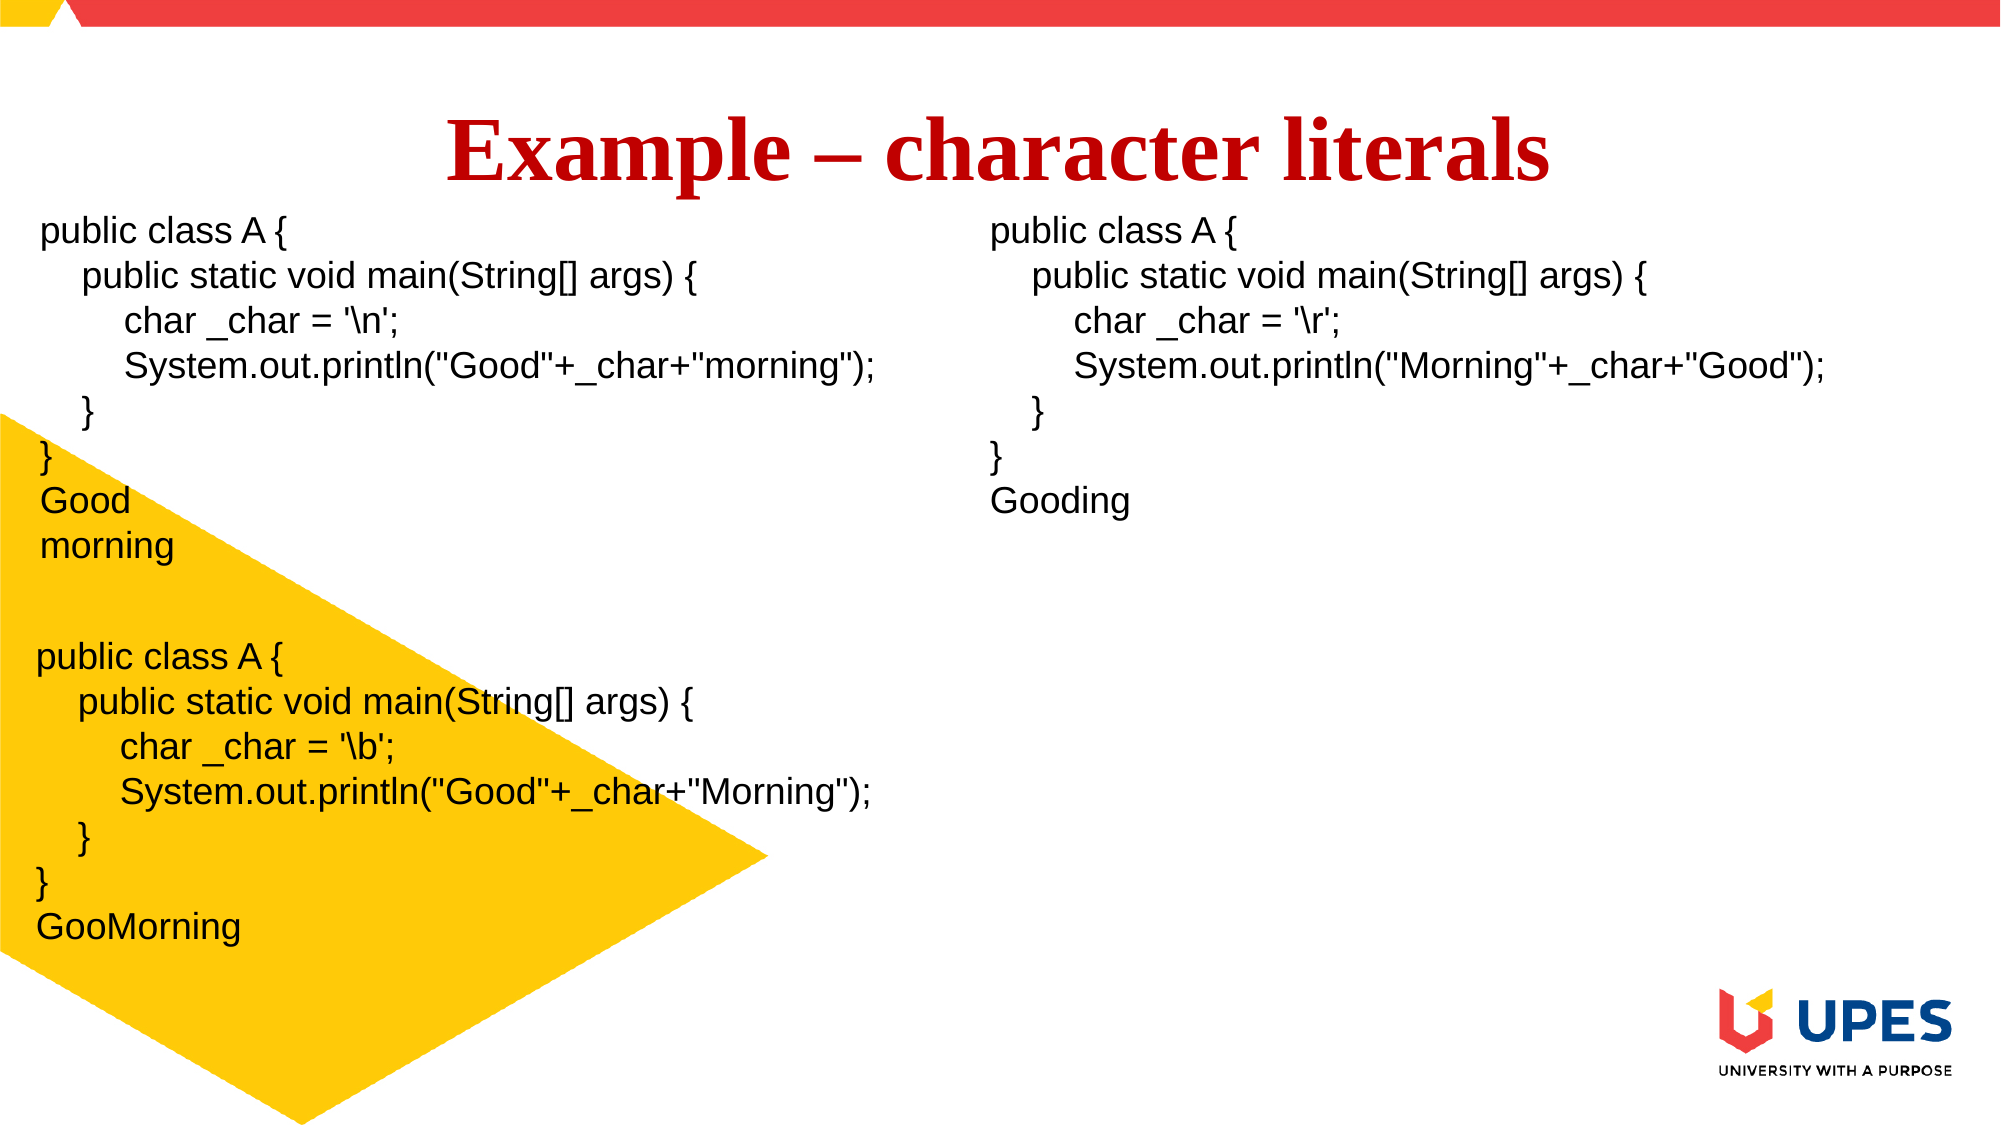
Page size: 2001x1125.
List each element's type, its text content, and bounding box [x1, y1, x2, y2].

text_box public class A { public static void main(String[] args) { char _char = '\r'; System.out.println("Morning"+_char+"Good"); } } Gooding [975, 198, 1975, 529]
text_box public class A { public static void main(String[] args) { char _char = '\n'; System.out.println("Good"+_char+"morning"); } } Good morning [24, 198, 1025, 574]
title Example – character literals [249, 89, 1750, 198]
picture [0, 0, 2001, 1125]
text_box public class A { public static void main(String[] args) { char _char = '\b'; System.out.println("Good"+_char+"Morning"); } } GooMorning [21, 624, 1022, 955]
